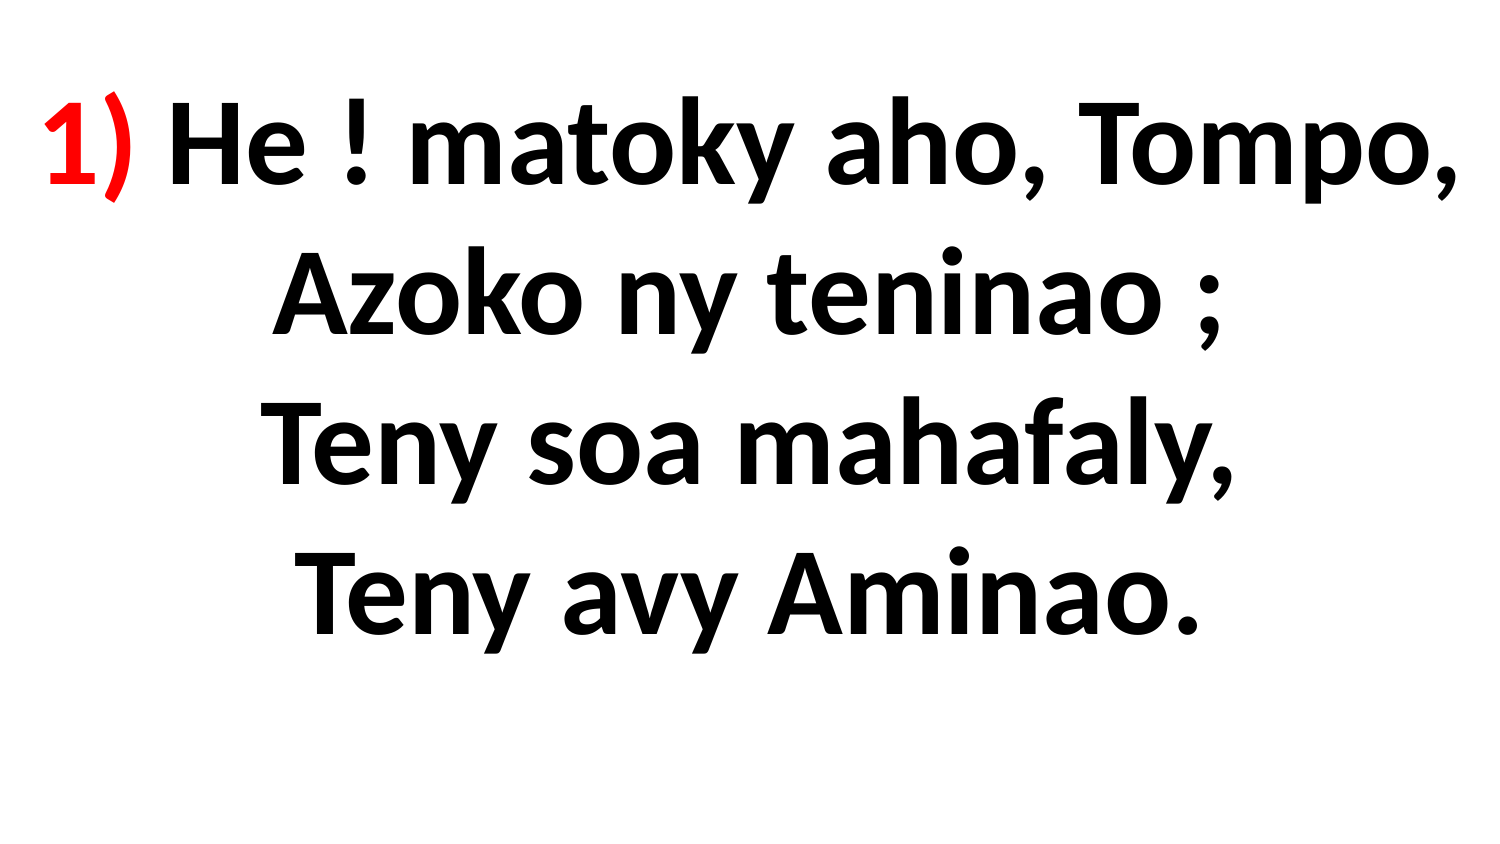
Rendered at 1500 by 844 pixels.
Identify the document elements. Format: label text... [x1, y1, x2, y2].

title 1) He ! matoky aho, Tompo, Azoko ny teninao ; Teny soa mahafaly, Teny avy Aminao. [0, 262, 1500, 458]
